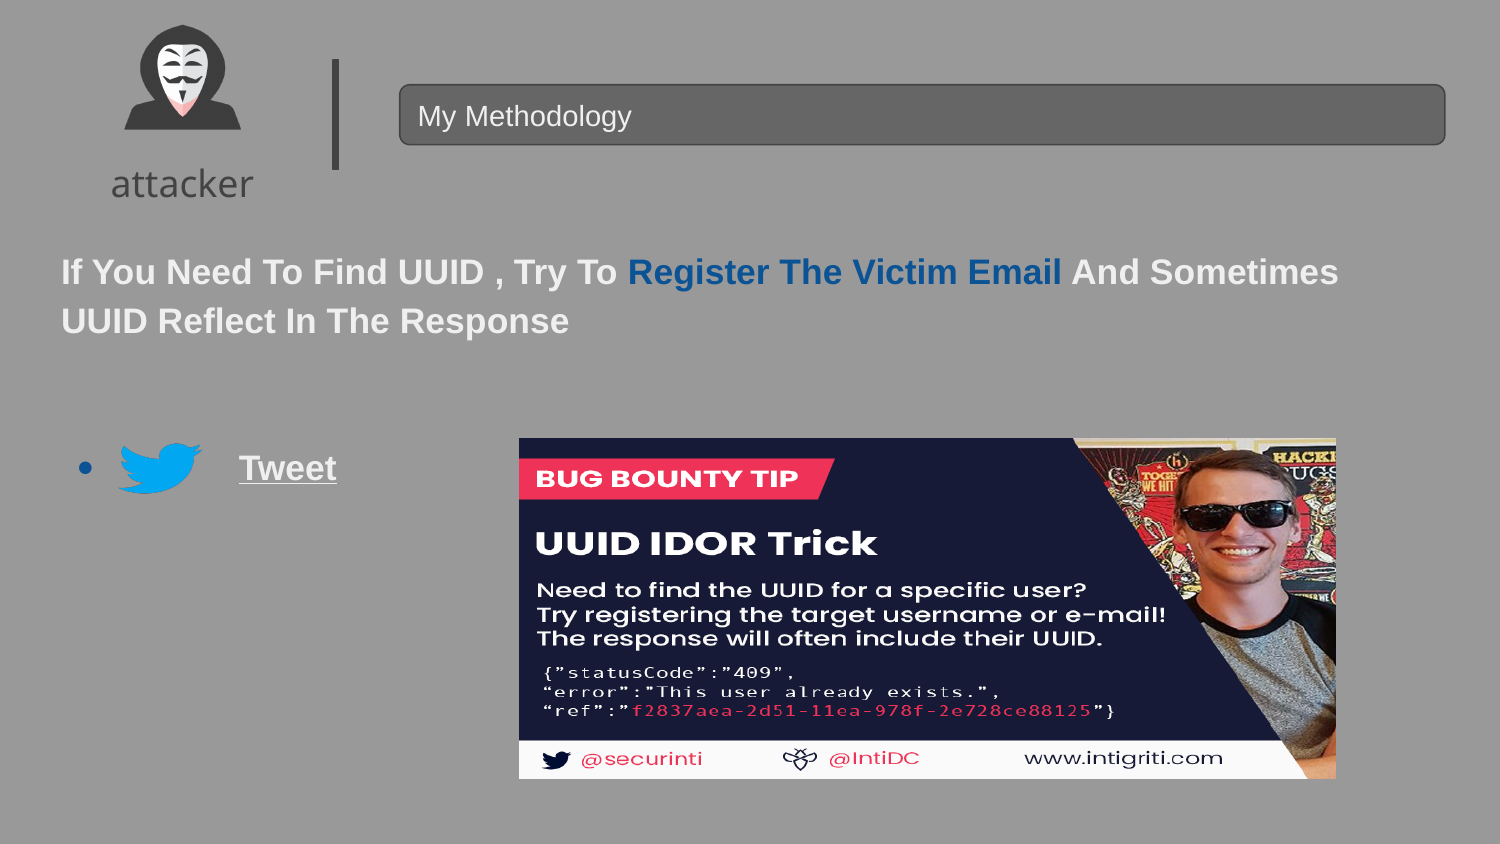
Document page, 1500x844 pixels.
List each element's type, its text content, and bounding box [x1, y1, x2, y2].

text_box My Methodology [399, 84, 1445, 145]
picture [519, 438, 1336, 779]
text_box If You Need To Find UUID , Try To Register The Victim Email And Sometimes UUID Reflect In The Response [46, 227, 1500, 401]
text_box [333, 59, 339, 170]
text_box attacker [47, 144, 318, 205]
picture [82, 0, 283, 170]
picture [118, 438, 202, 499]
text_box Tweet [41, 429, 555, 490]
